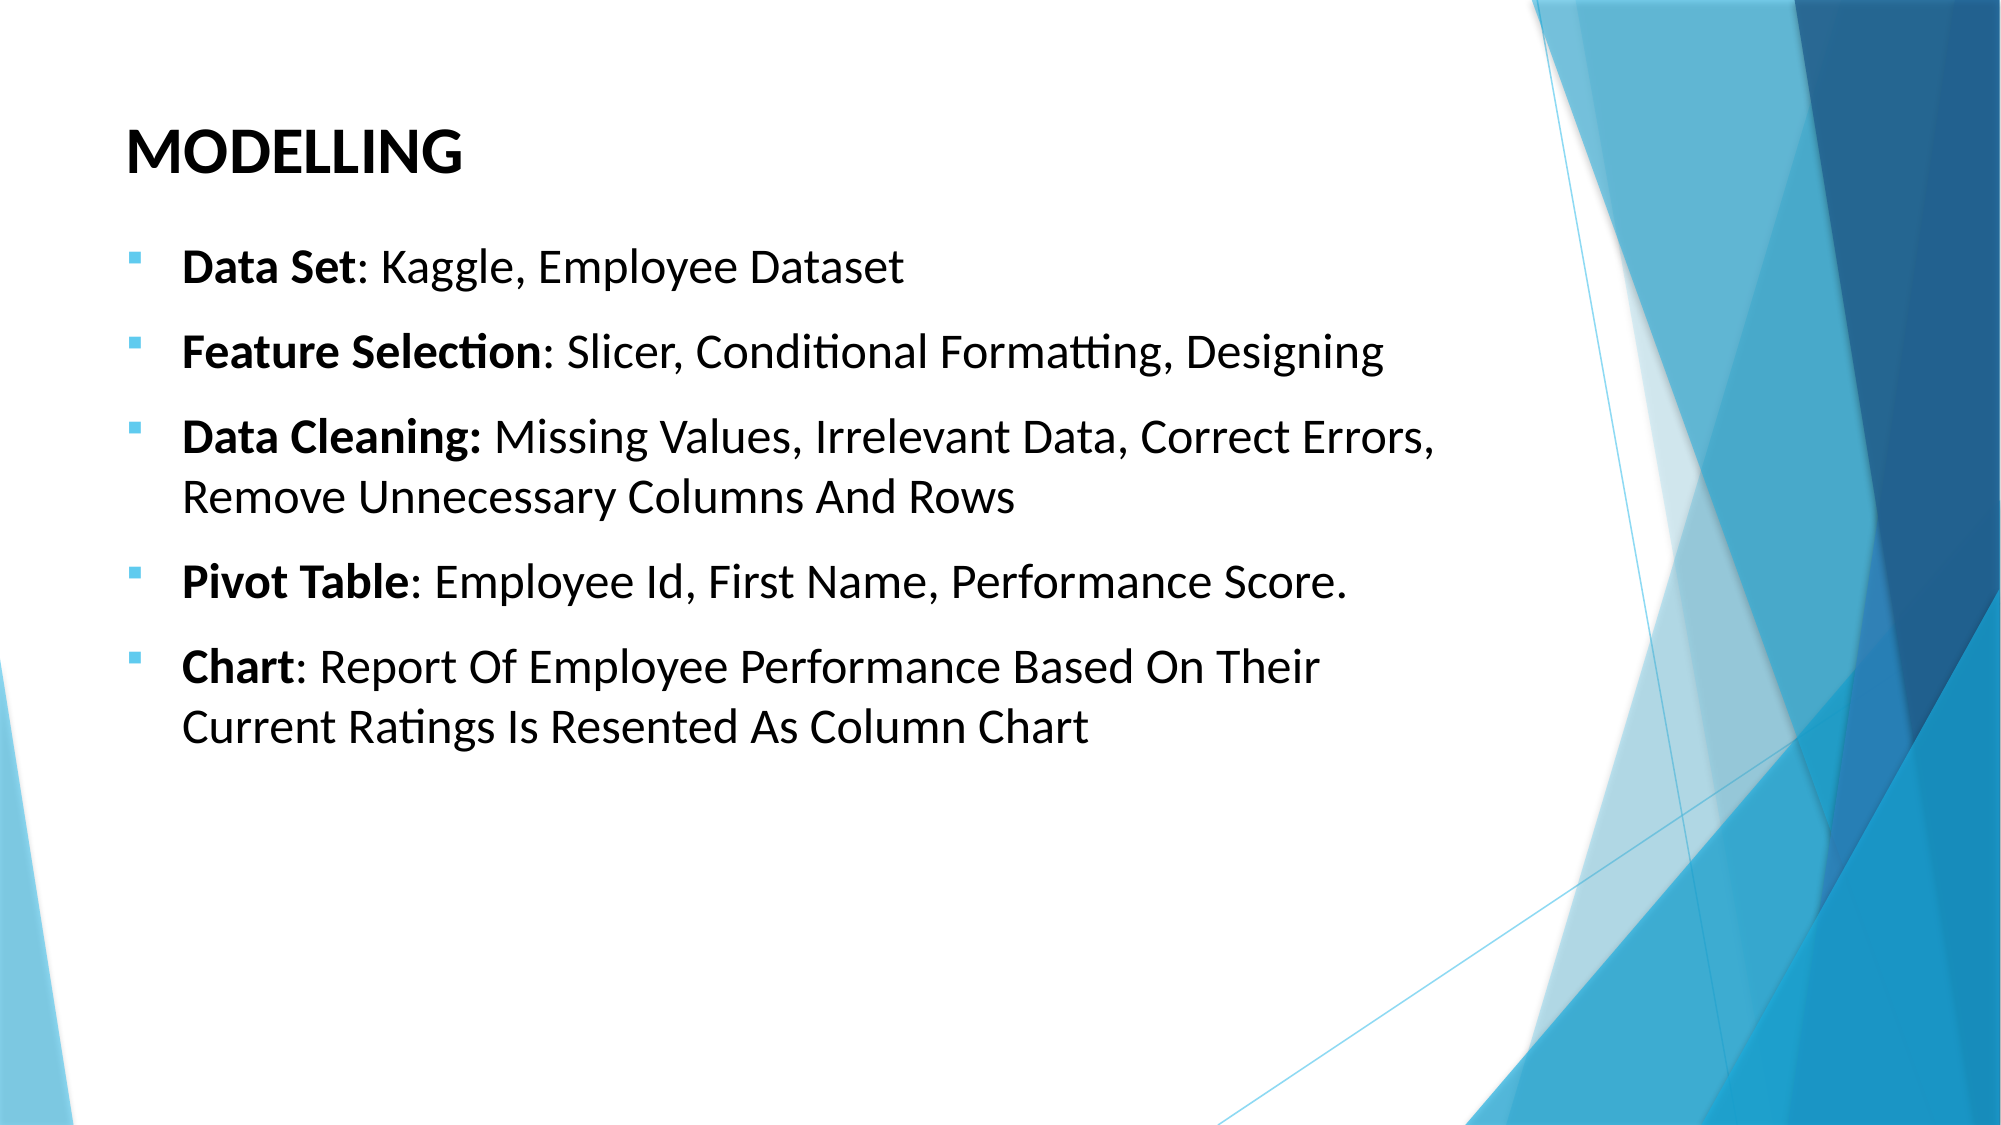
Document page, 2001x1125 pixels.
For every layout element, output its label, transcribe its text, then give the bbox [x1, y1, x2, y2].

text_box Data Set: Kaggle, Employee Dataset Feature Selection: Slicer, Conditional Formatting, Designing Data Cleaning: Missing Values, Irrelevant Data, Correct Errors, Remove Unnecessary Columns And Rows Pivot Table: Employee Id, First Name, Performance Score. Chart: Report Of Employee Performance Based On Their Current Ratings Is Resented As Column Chart [111, 225, 1476, 761]
text_box MODELLING [111, 99, 1522, 204]
